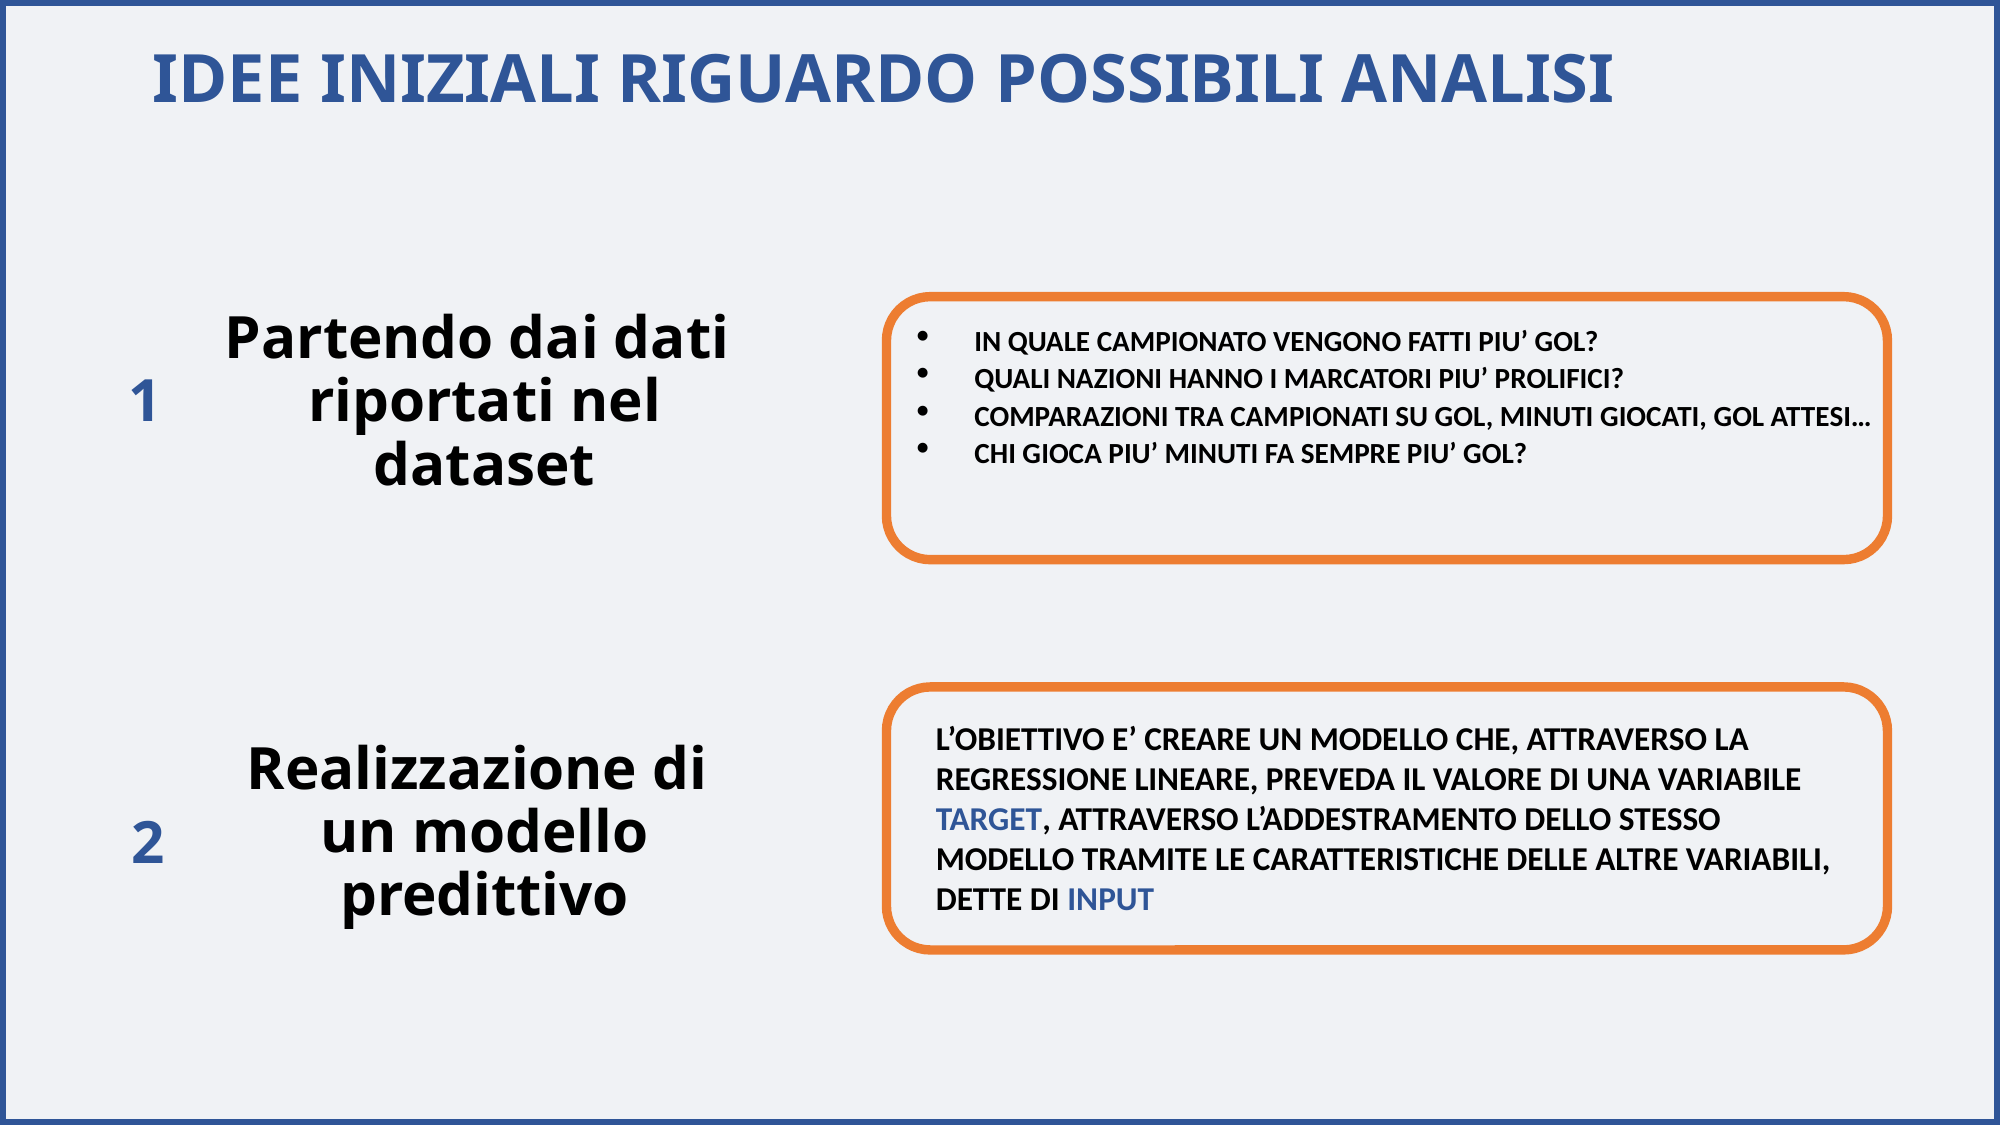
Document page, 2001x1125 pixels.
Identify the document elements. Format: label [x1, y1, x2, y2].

text_box [886, 296, 1888, 576]
text_box [0, 0, 2000, 1125]
